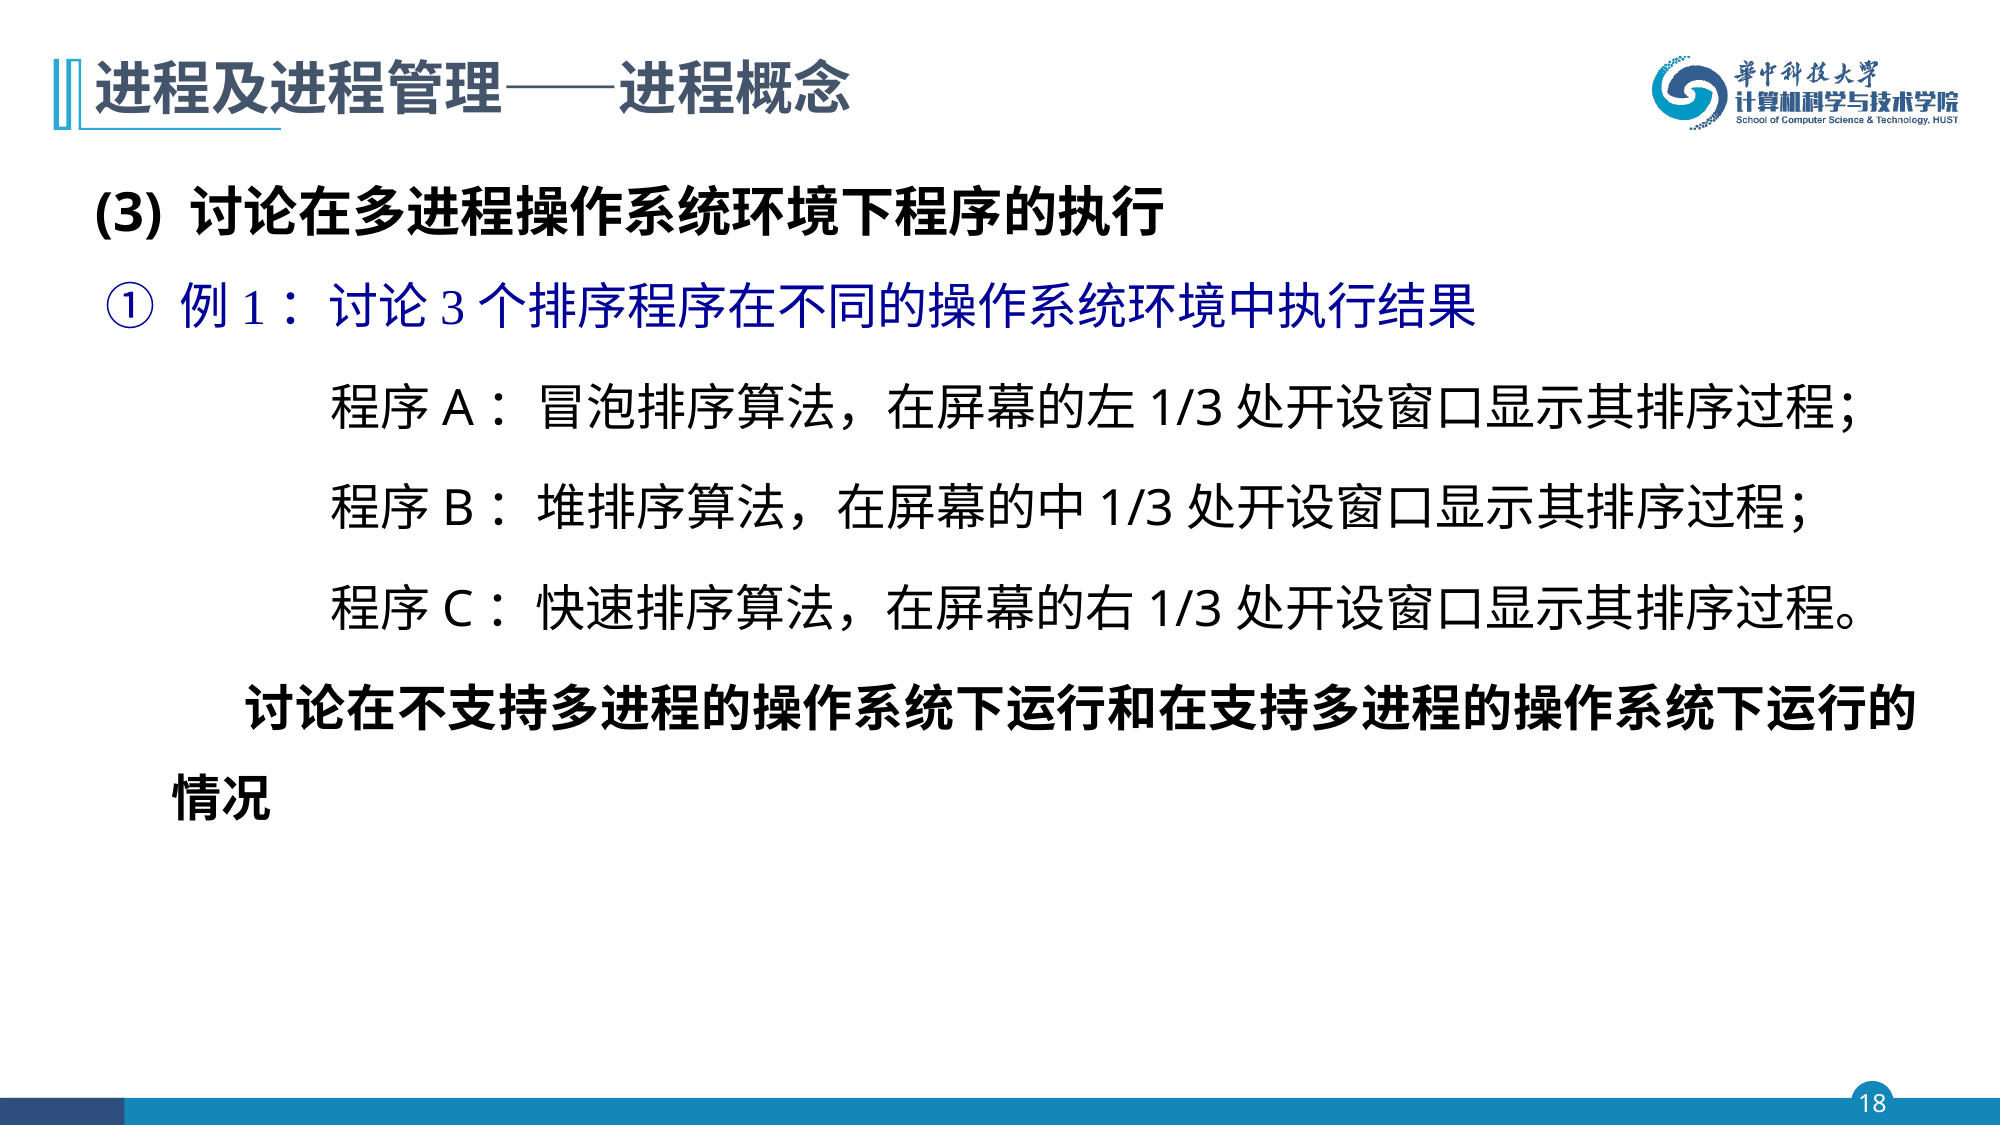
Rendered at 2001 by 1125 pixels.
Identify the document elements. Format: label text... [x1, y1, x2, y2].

list (3) 讨论在多进程操作系统环境下程序的执行 ① 例1：讨论3个排序程序在不同的操作系统环境中执行结果 程序A：冒泡排序算法，在屏幕的左1/3处开设窗口显示其排序过程； 程序B：堆排序算法，在屏幕的中1/3处开设窗口显示其排序过程； 程序C：快速排序算法，在屏幕的右1/3处开设窗口显示其排序过程。 讨论在不支持多进程的操作系统下运行和在支持多进程的操作系统下运行的情况 [80, 137, 1933, 1098]
picture [1653, 56, 1958, 130]
title 进程及进程管理——进程概念 [80, 51, 1653, 137]
picture [1653, 56, 1678, 79]
